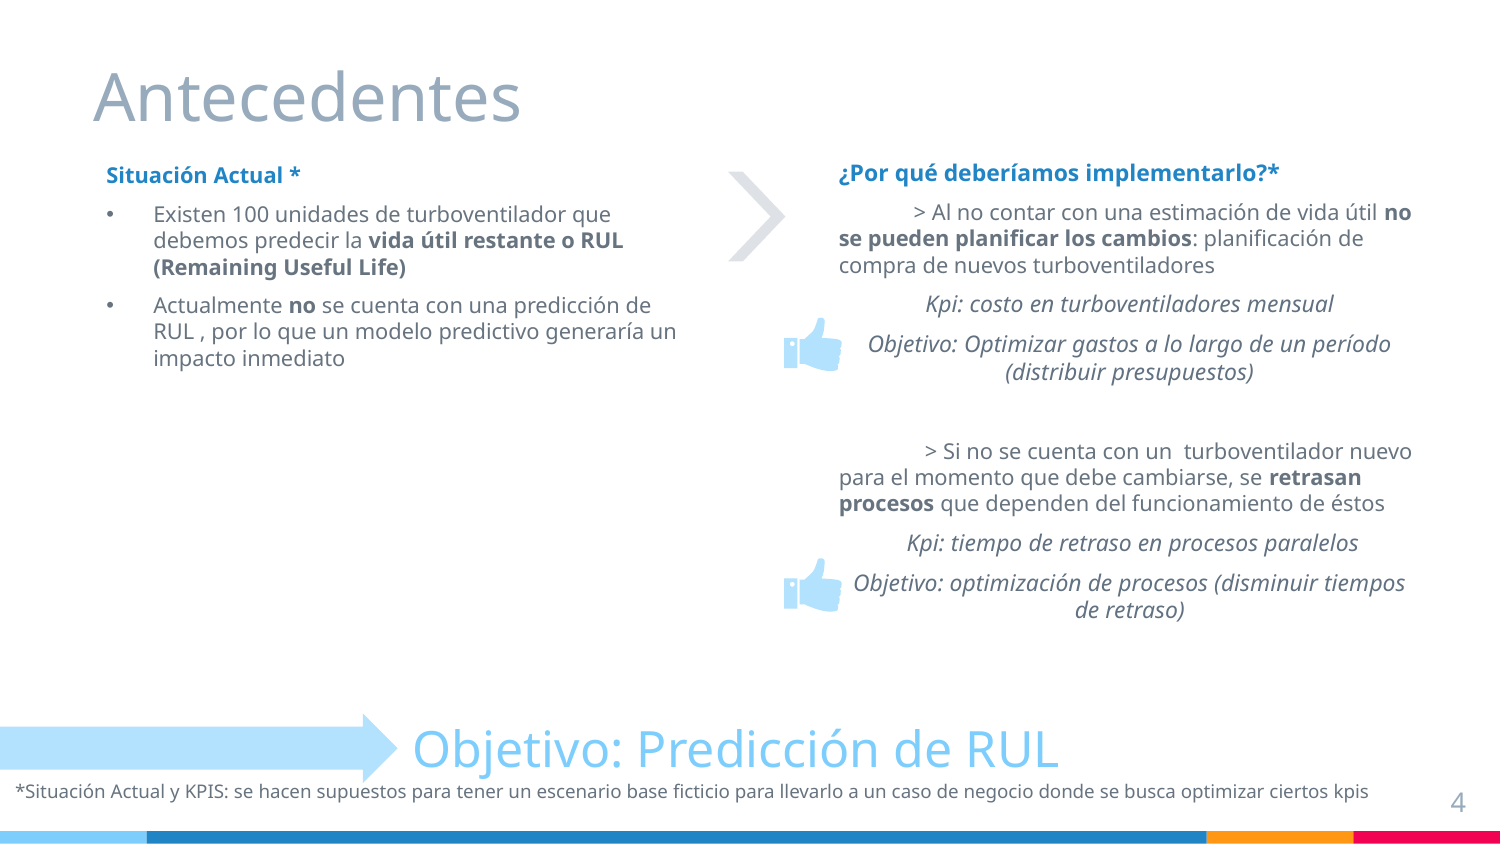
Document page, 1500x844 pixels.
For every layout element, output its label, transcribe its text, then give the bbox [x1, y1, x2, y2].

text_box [783, 558, 842, 612]
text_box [783, 317, 842, 372]
text_box *Situación Actual y KPIS: se hacen supuestos para tener un escenario base ficticio para llevarlo a un caso de negocio donde se busca optimizar ciertos kpis [0, 765, 1500, 844]
slide_number 4 [1391, 793, 1482, 822]
title Antecedentes [78, 9, 1330, 150]
text_box Objetivo: Predicción de RUL [397, 645, 1500, 793]
text_box [0, 713, 398, 784]
text_box ¿Por qué deberíamos implementarlo?* > Al no contar con una estimación de vida útil no se pueden planificar los cambios: planificación de compra de nuevos turboventiladores Kpi: costo en turboventiladores mensual Objetivo: Optimizar gastos a lo largo de un período (distribuir presupuestos) > Si no se cuenta con un turboventilador nuevo para el momento que debe cambiarse, se retrasan procesos que dependen del funcionamiento de éstos Kpi: tiempo de retraso en procesos paralelos Objetivo: optimización de procesos (disminuir tiempos de retraso) [823, 143, 1437, 646]
text_box [726, 169, 787, 264]
text_box Situación Actual * Existen 100 unidades de turboventilador que debemos predecir la vida útil restante o RUL (Remaining Useful Life) Actualmente no se cuenta con una predicción de RUL , por lo que un modelo predictivo generaría un impacto inmediato [91, 146, 704, 526]
